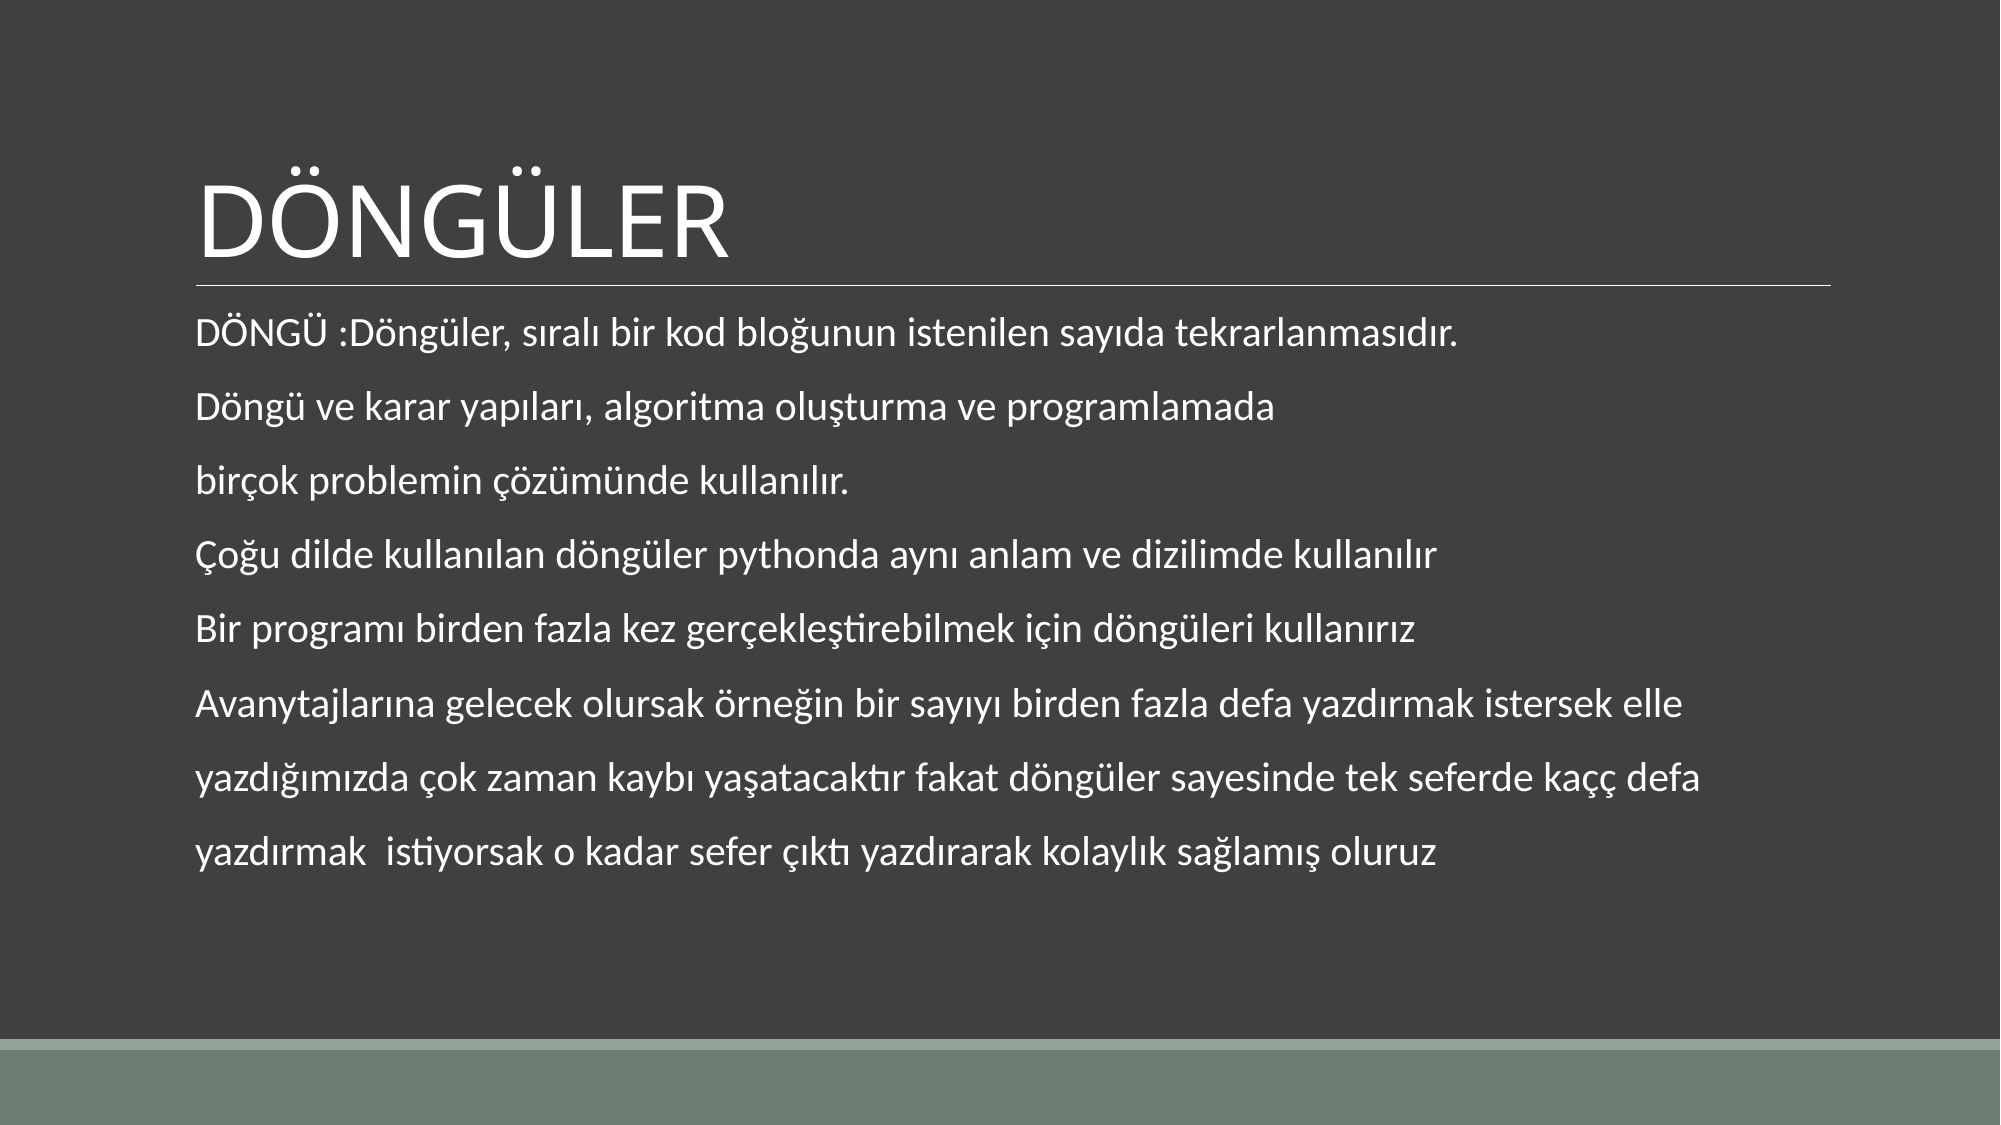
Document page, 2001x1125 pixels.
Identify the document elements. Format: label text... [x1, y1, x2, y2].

list DÖNGÜ :Döngüler, sıralı bir kod bloğunun istenilen sayıda tekrarlanmasıdır. Döngü ve karar yapıları, algoritma oluşturma ve programlamada birçok problemin çözümünde kullanılır. Çoğu dilde kullanılan döngüler pythonda aynı anlam ve dizilimde kullanılır Bir programı birden fazla kez gerçekleştirebilmek için döngüleri kullanırız Avanytajlarına gelecek olursak örneğin bir sayıyı birden fazla defa yazdırmak istersek elle yazdığımızda çok zaman kaybı yaşatacaktır fakat döngüler sayesinde tek seferde kaçç defa yazdırmak istiyorsak o kadar sefer çıktı yazdırarak kolaylık sağlamış oluruz [180, 302, 1830, 963]
title DÖNGÜLER [180, 47, 1830, 285]
